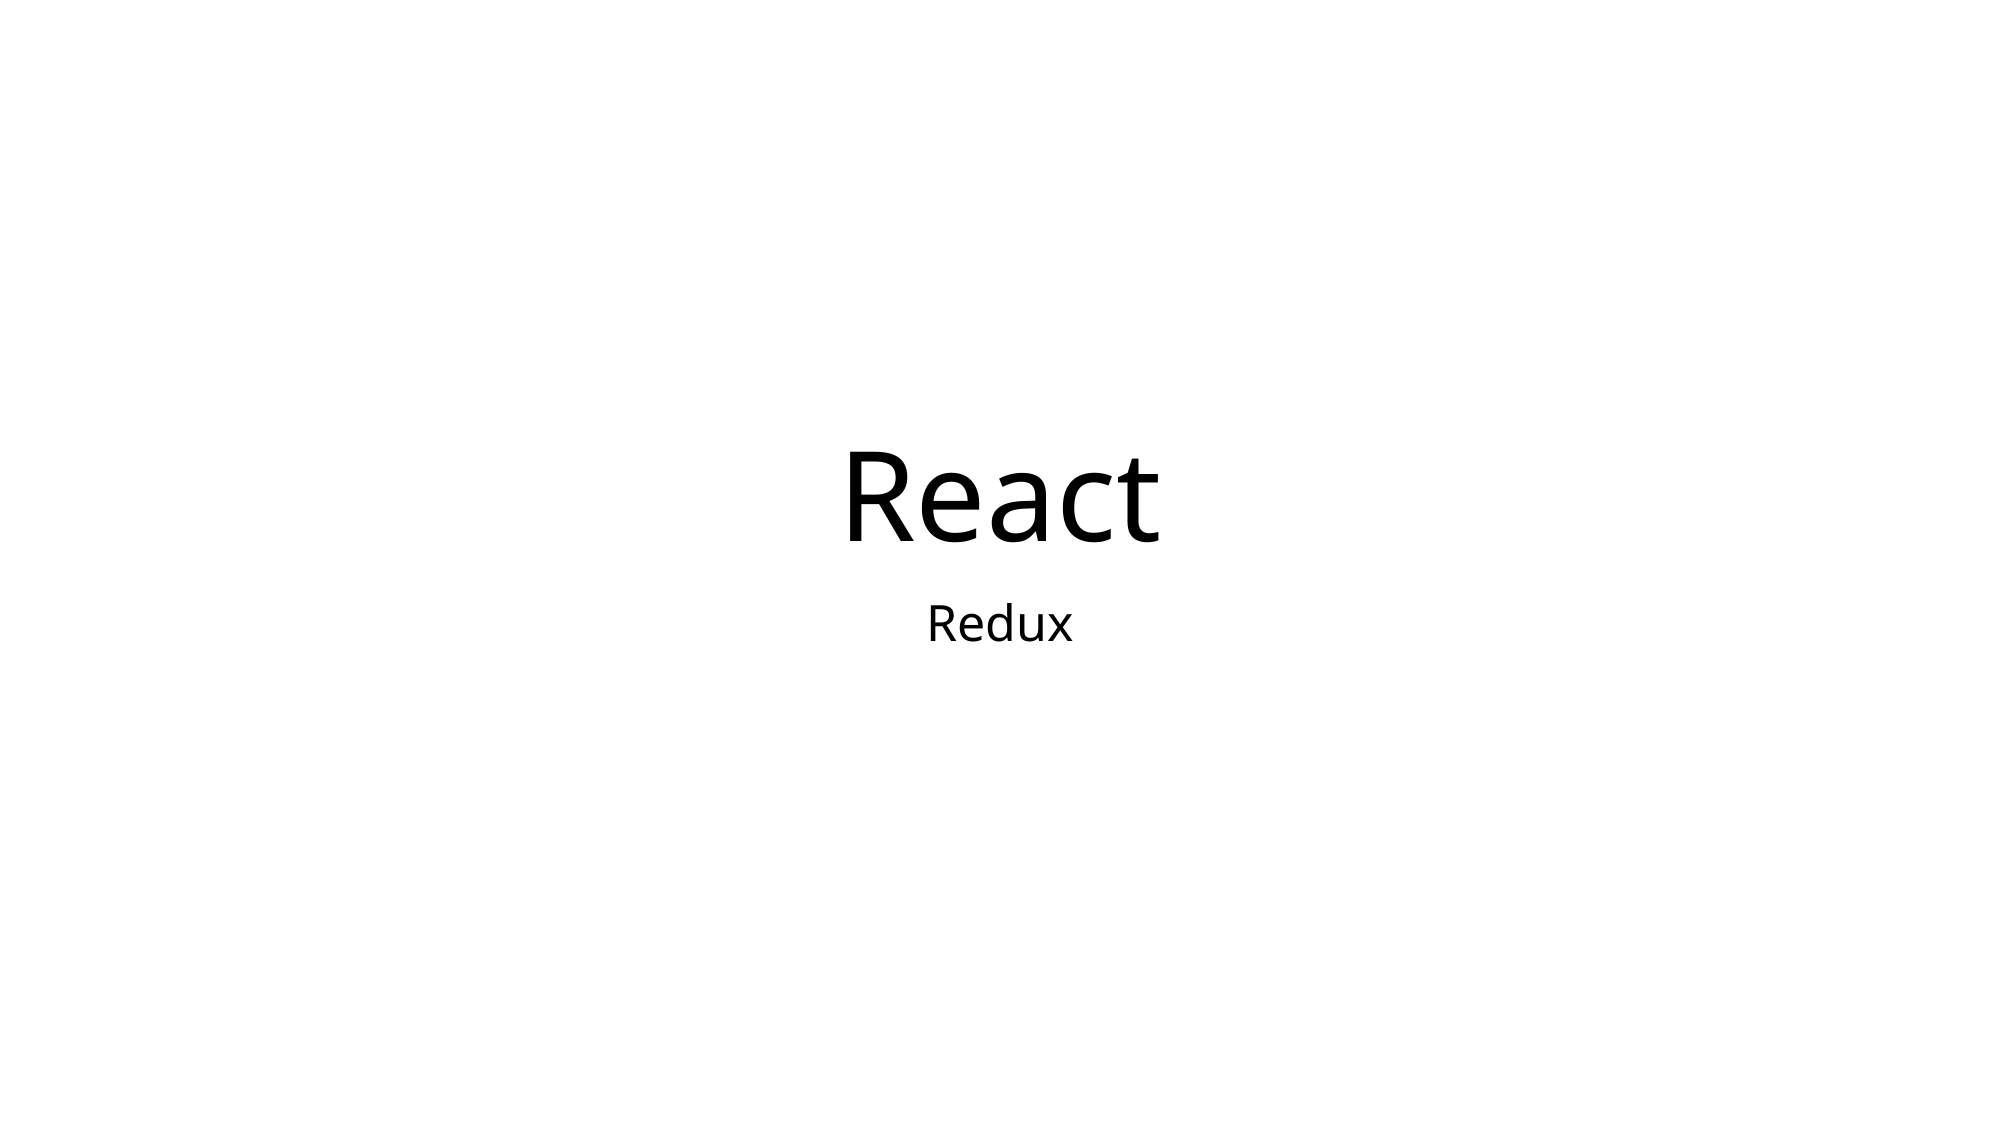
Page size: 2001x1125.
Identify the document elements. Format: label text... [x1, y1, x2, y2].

title React [249, 184, 1750, 576]
subtitle Redux [249, 590, 1750, 863]
